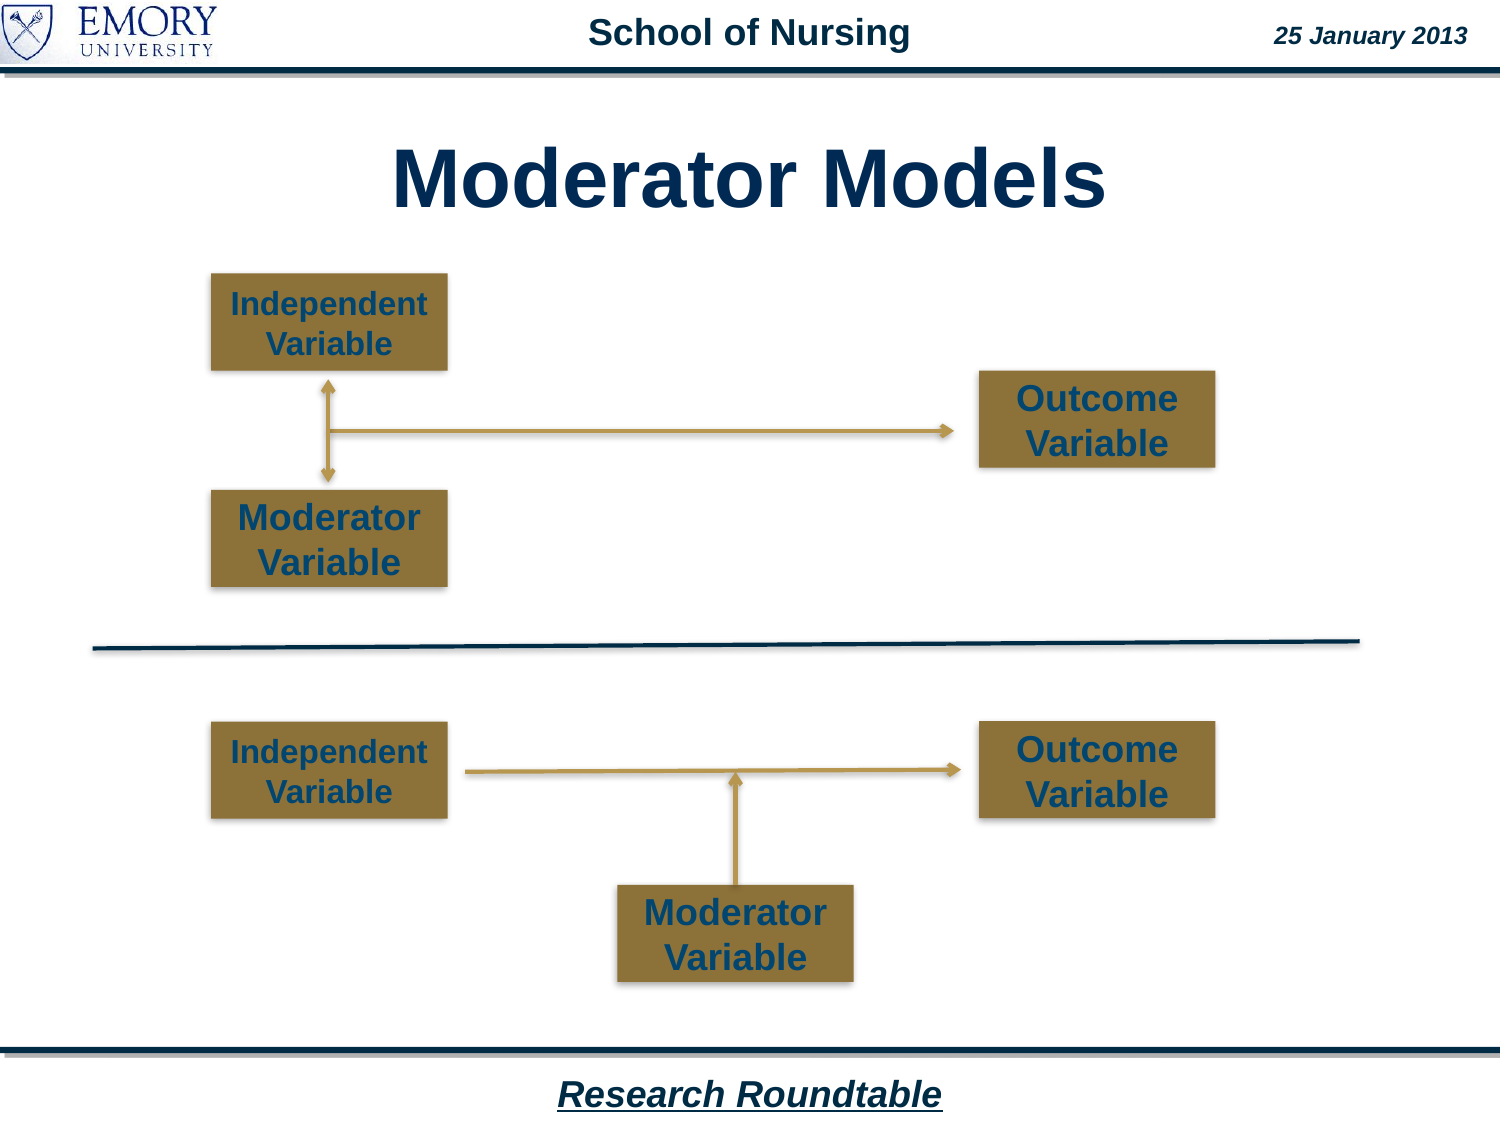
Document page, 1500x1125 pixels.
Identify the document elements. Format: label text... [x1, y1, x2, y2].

picture [0, 2, 218, 64]
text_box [210, 273, 1216, 588]
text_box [210, 720, 1216, 983]
title Moderator Models [37, 97, 1463, 267]
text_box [92, 641, 1360, 649]
